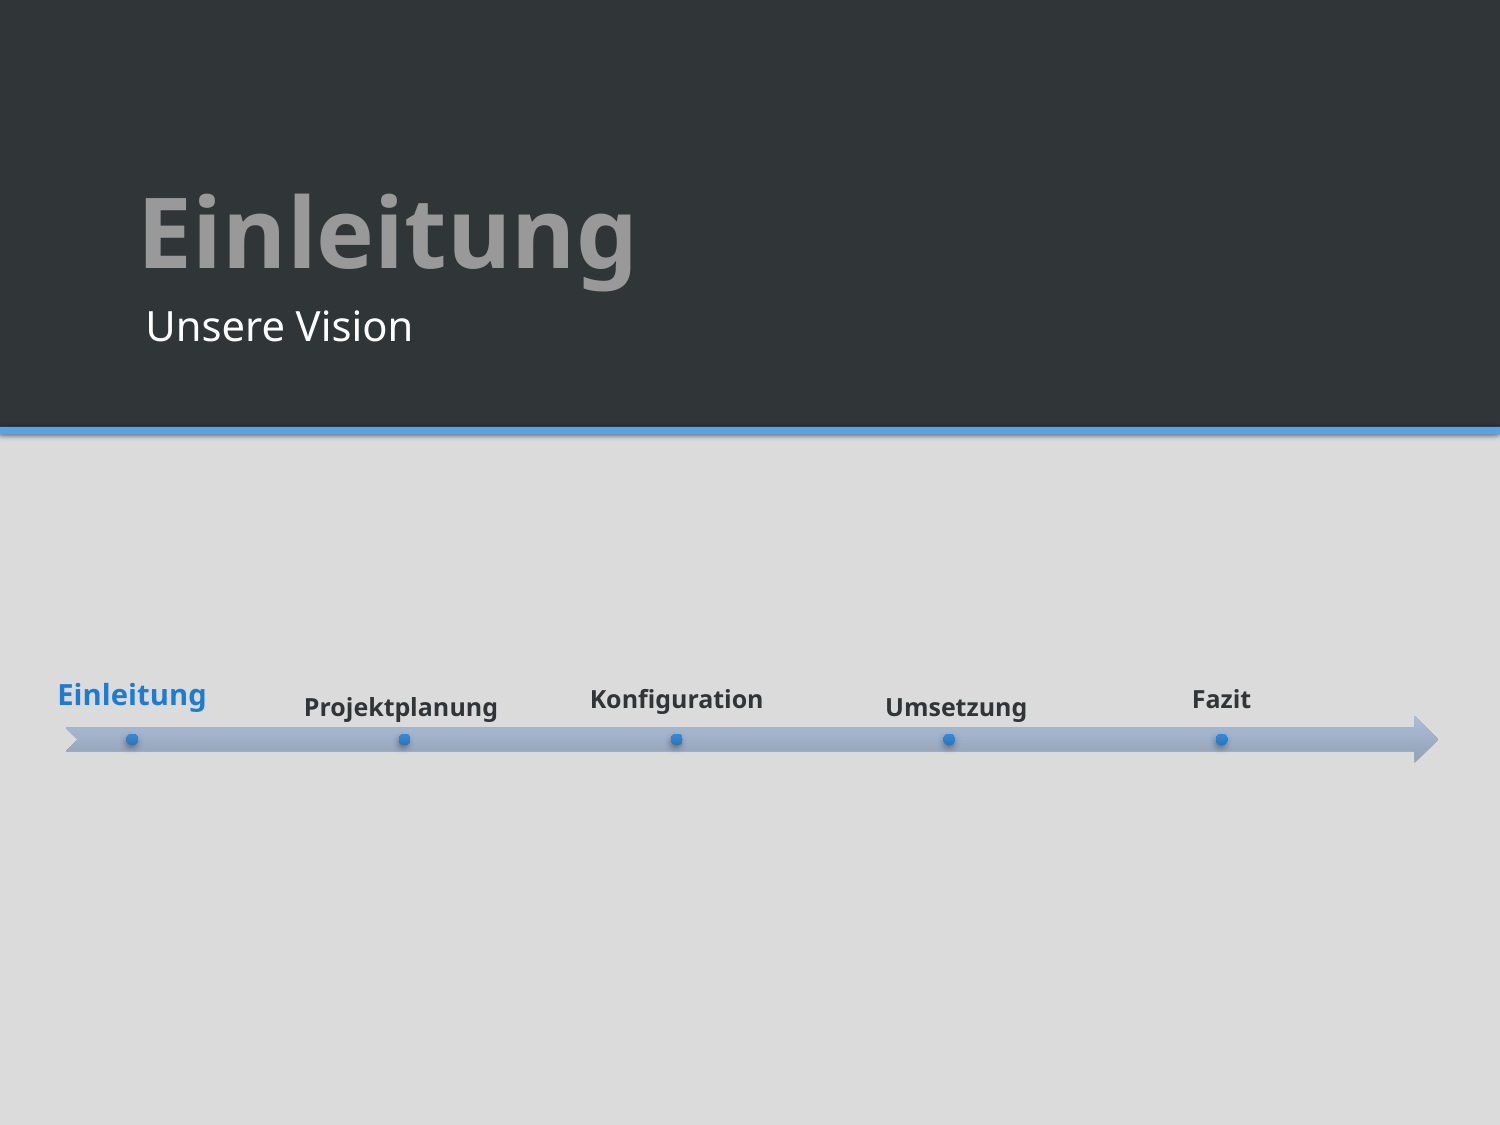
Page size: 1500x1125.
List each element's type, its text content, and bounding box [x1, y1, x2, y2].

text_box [0, 680, 1471, 799]
title Einleitung [123, 19, 1438, 288]
list Unsere Vision [121, 299, 1438, 413]
